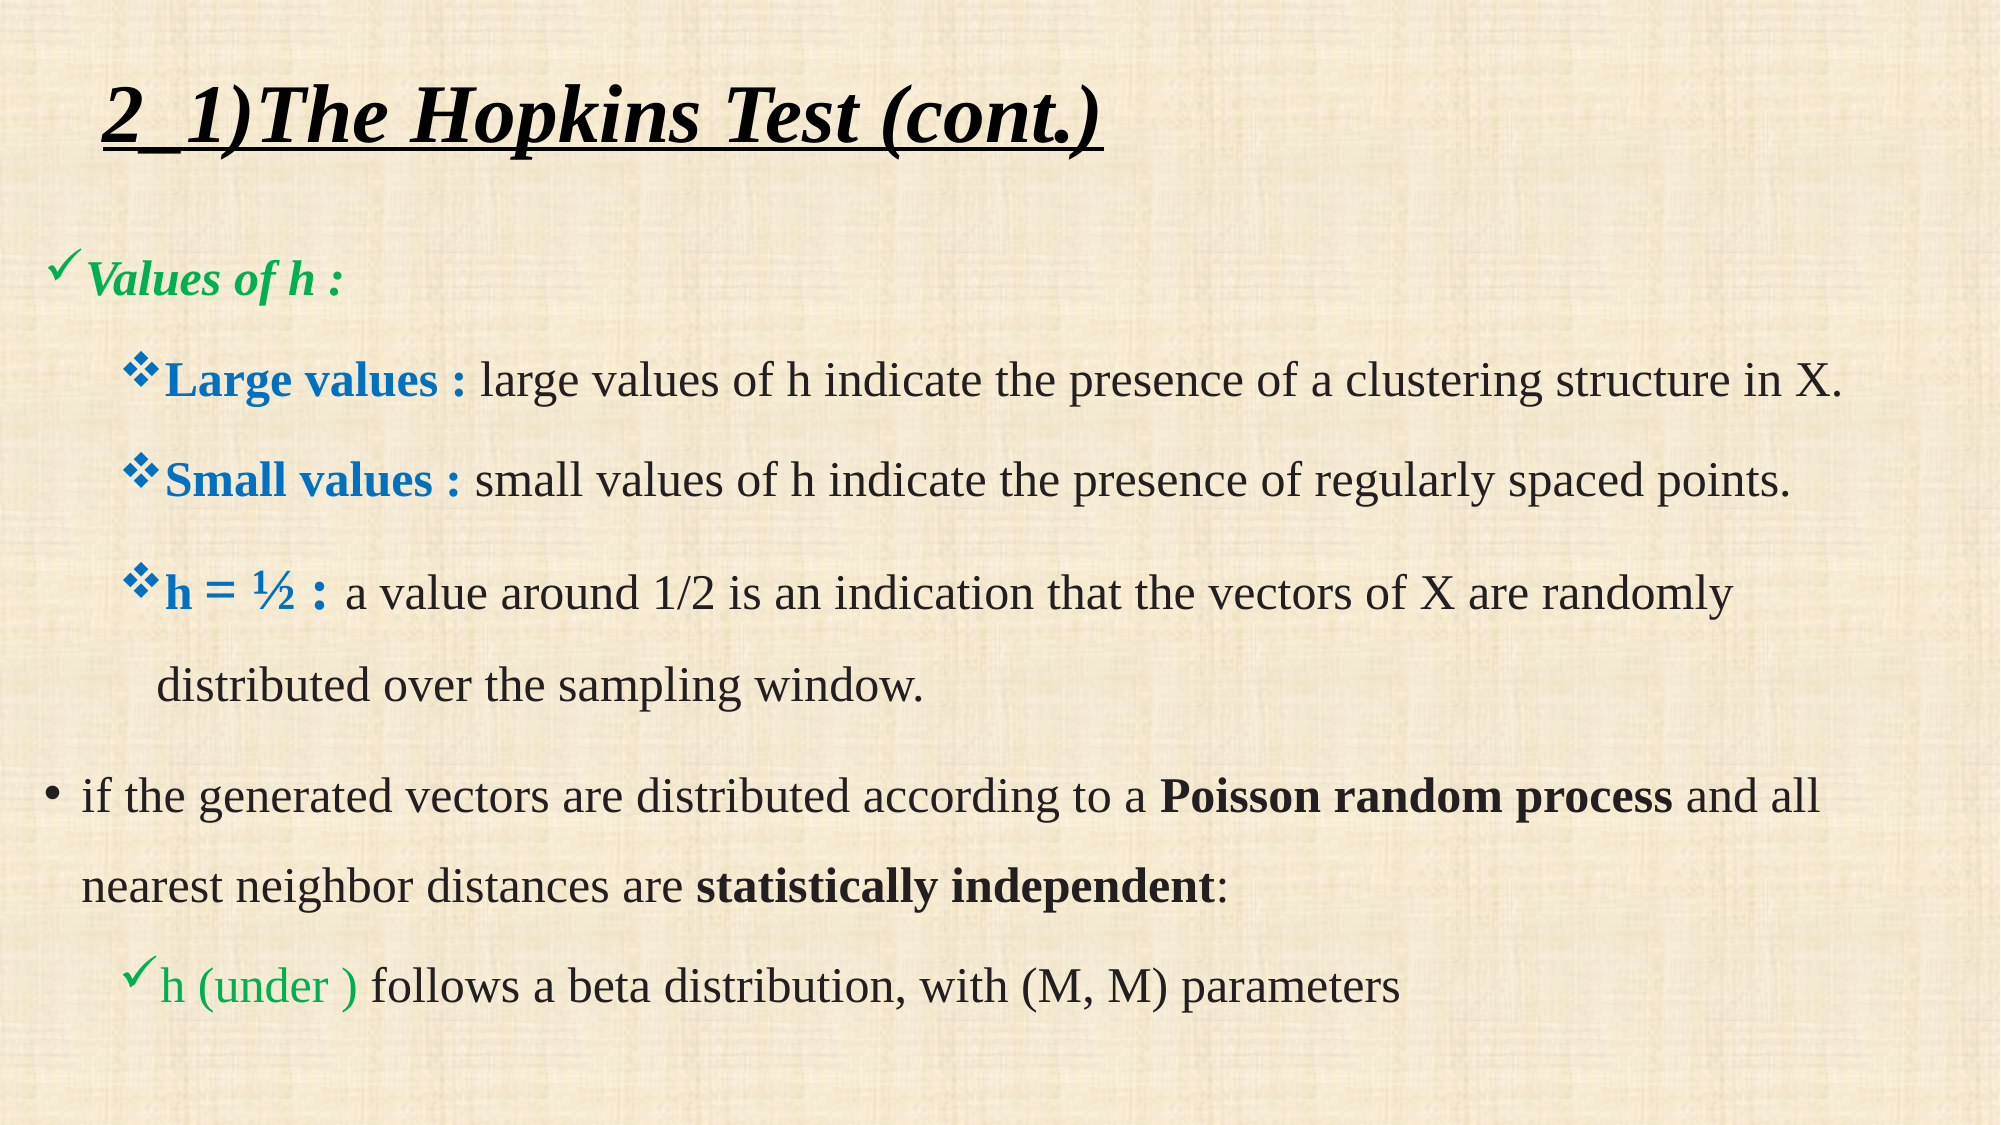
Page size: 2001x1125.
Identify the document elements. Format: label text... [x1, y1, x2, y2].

title 2_1)The Hopkins Test (cont.) [87, 22, 1813, 208]
